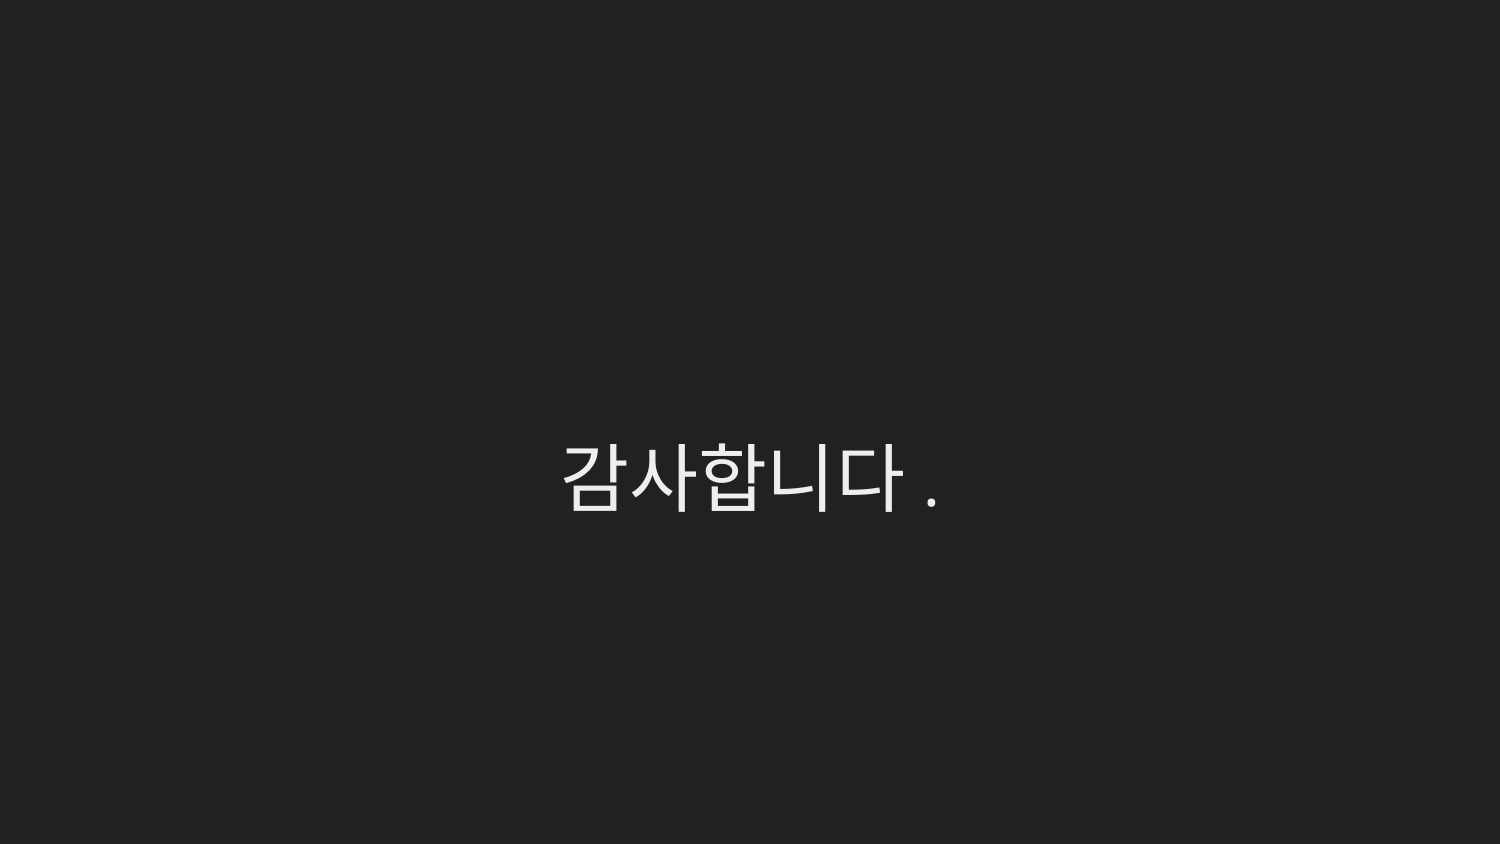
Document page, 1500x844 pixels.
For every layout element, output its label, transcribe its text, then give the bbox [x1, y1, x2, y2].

list 감사합니다. [51, 189, 1449, 750]
